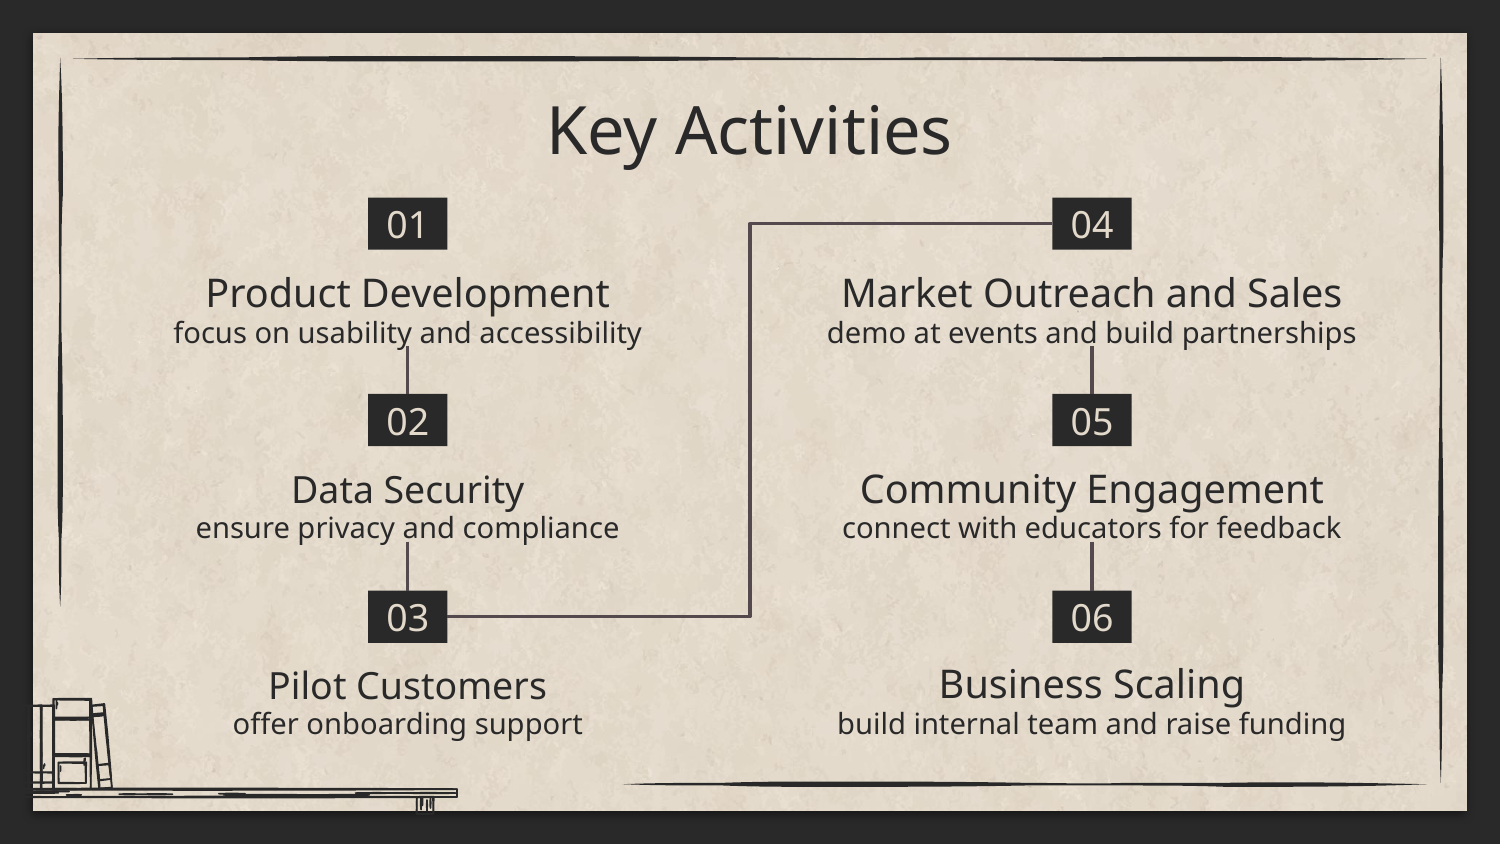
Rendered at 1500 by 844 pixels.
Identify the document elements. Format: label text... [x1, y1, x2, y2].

text_box 03 [368, 590, 448, 643]
picture [60, 764, 84, 782]
text_box 06 [1052, 590, 1132, 643]
text_box 05 [1058, 393, 1132, 447]
text_box Data Security [116, 456, 442, 526]
picture [33, 799, 415, 811]
text_box 04 [1052, 197, 1132, 250]
picture [43, 707, 52, 771]
text_box 02 [368, 393, 442, 447]
text_box focus on usability and accessibility [116, 331, 442, 347]
picture [94, 717, 108, 763]
picture [43, 774, 52, 781]
picture [56, 721, 89, 753]
text_box connect with educators for feedback [1058, 526, 1383, 542]
picture [101, 781, 110, 787]
picture [56, 701, 89, 716]
picture [33, 791, 372, 796]
picture [92, 745, 98, 787]
text_box Community Engagement [1058, 456, 1383, 526]
text_box build internal team and raise funding [801, 722, 1383, 738]
picture [93, 707, 103, 713]
picture [99, 766, 109, 778]
text_box Market Outreach and Sales [1058, 261, 1383, 331]
text_box demo at events and build partnerships [1058, 331, 1383, 347]
title Key Activities [118, 72, 1382, 167]
text_box Pilot Customers [116, 652, 699, 722]
text_box 01 [368, 197, 448, 250]
picture [55, 758, 89, 787]
picture [33, 707, 39, 771]
text_box ensure privacy and compliance [116, 526, 442, 542]
text_box Product Development [116, 261, 442, 331]
picture [33, 33, 1467, 811]
picture [33, 774, 39, 781]
text_box offer onboarding support [116, 722, 699, 738]
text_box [447, 223, 1053, 617]
picture [422, 799, 426, 811]
text_box Business Scaling [801, 652, 1383, 722]
